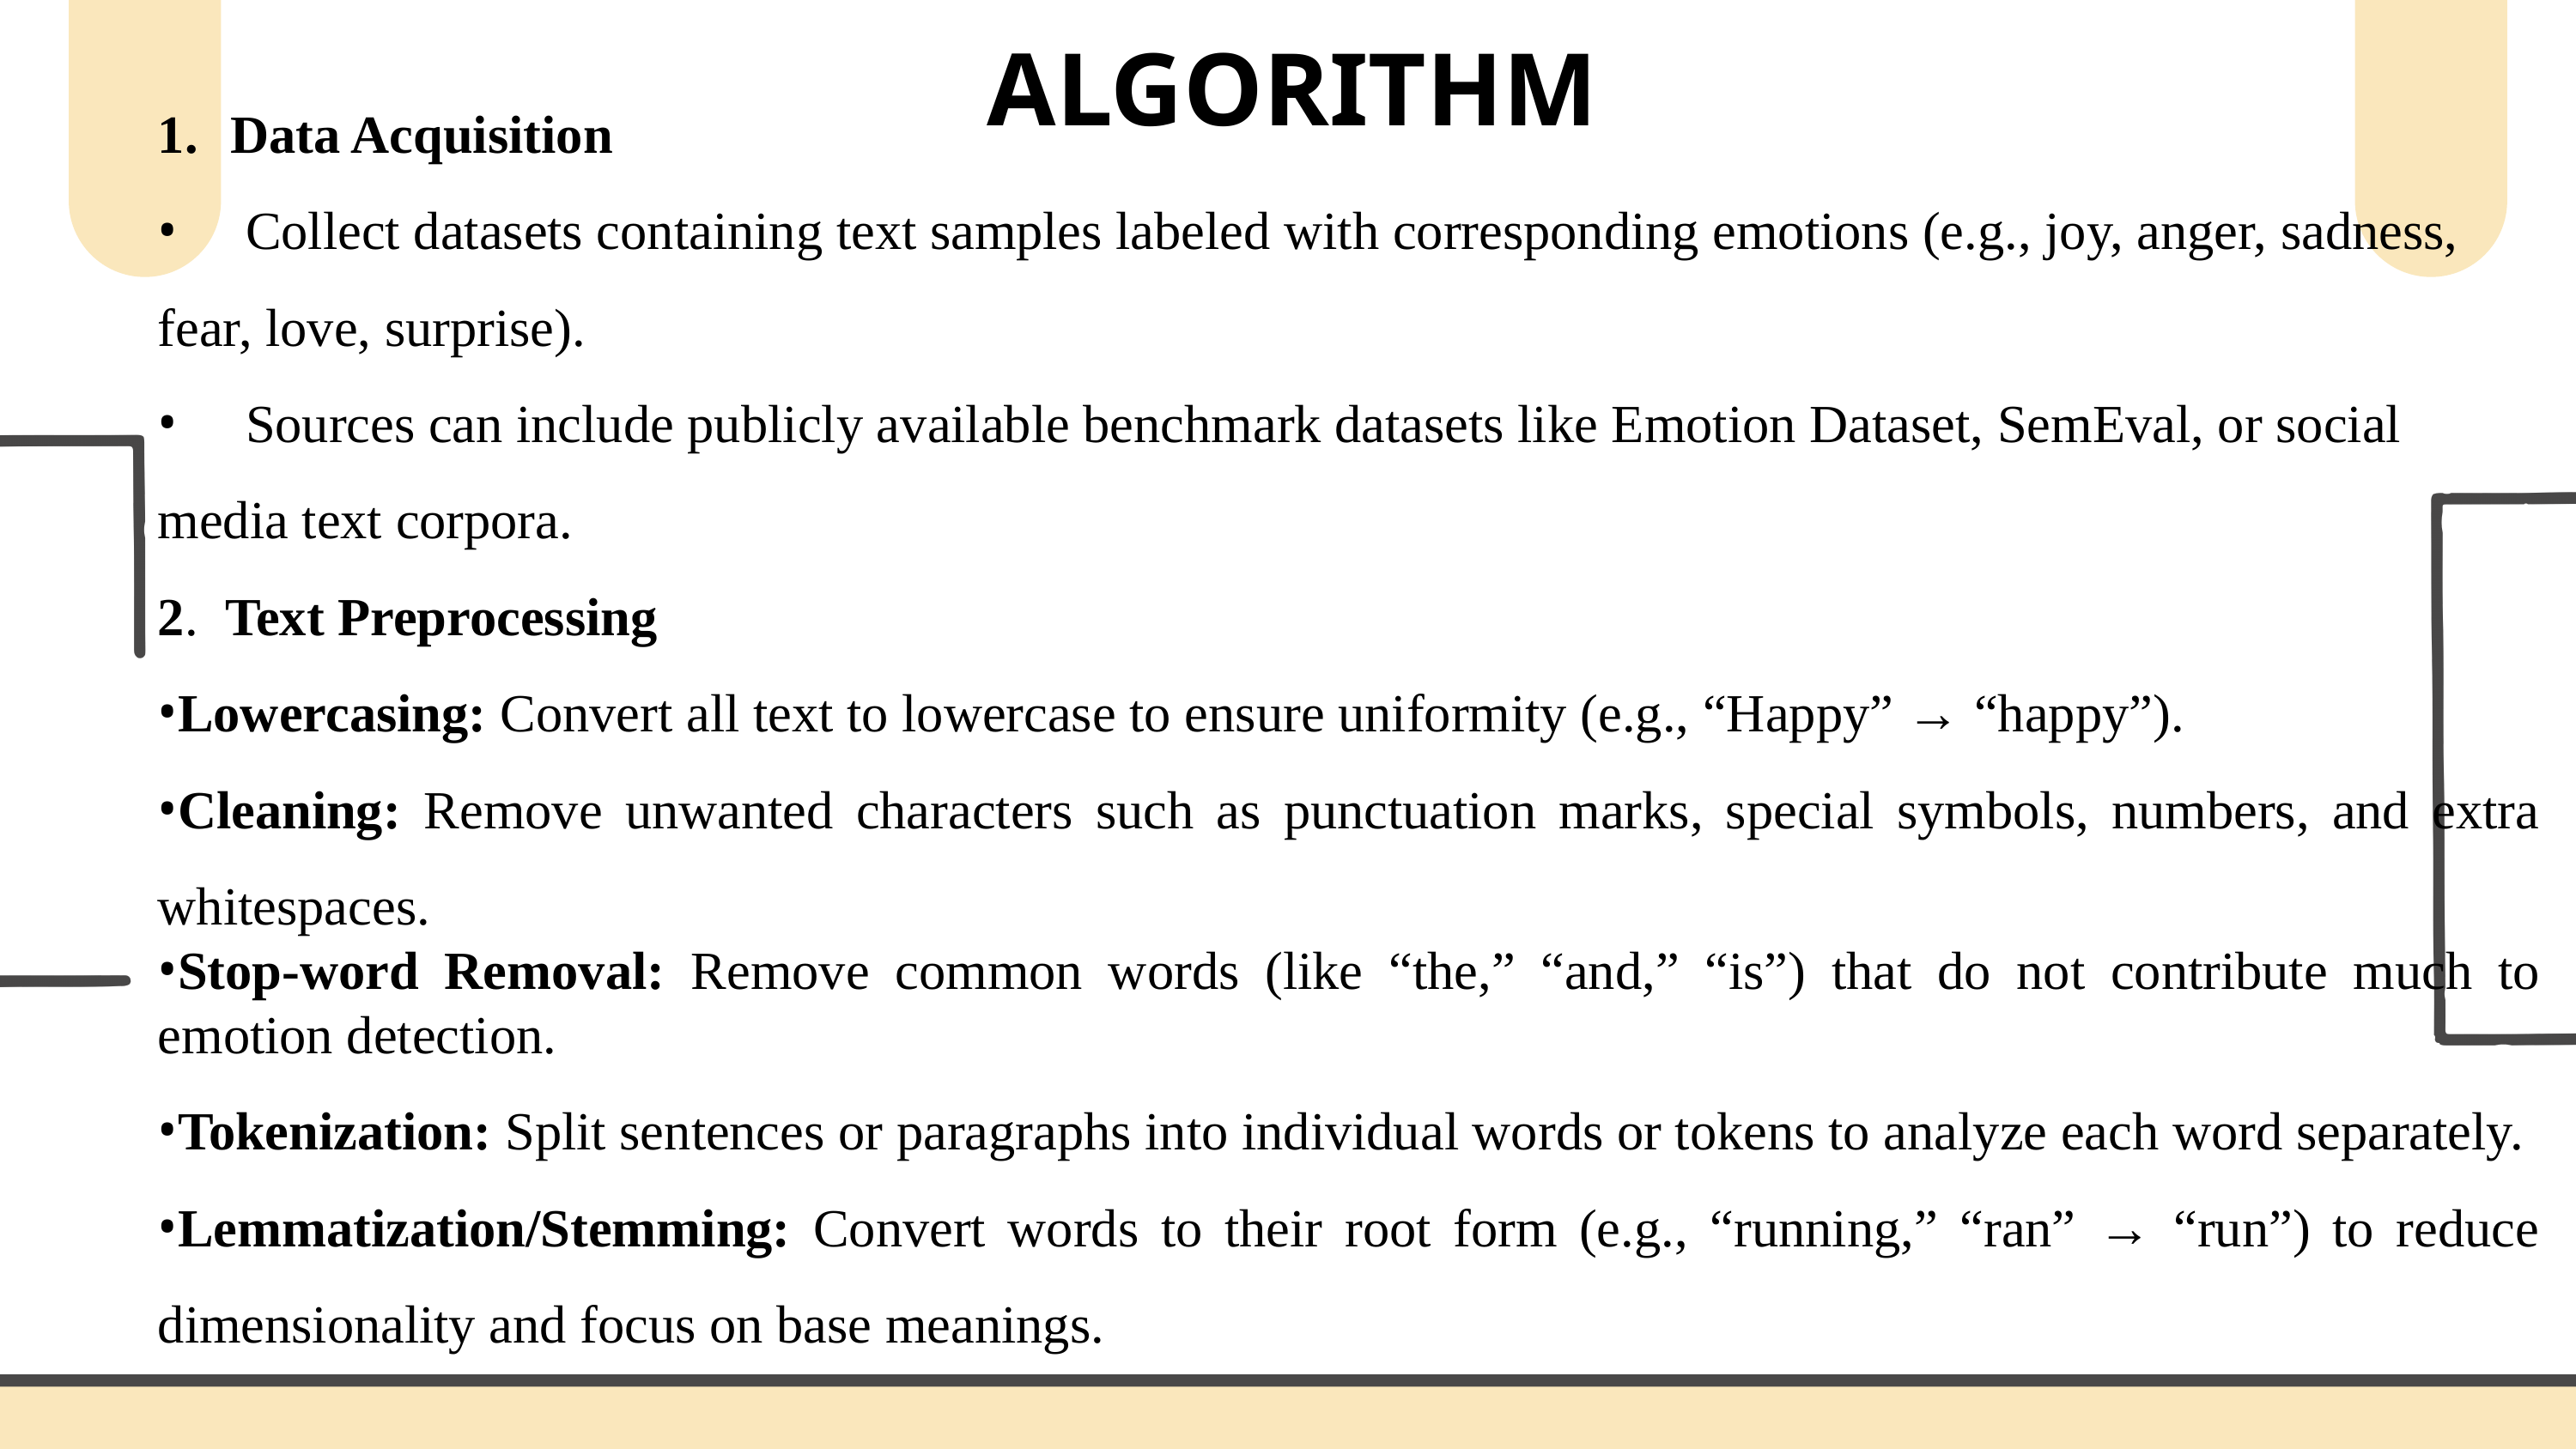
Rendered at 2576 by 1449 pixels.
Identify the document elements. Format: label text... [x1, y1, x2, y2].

text_box ALGORITHM [534, 0, 2050, 60]
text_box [0, 1379, 2576, 1449]
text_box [68, 0, 222, 277]
text_box [2555, 489, 2576, 1046]
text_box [2354, 0, 2508, 277]
text_box [0, 434, 144, 990]
text_box Data Acquisition Collect datasets containing text samples labeled with corresponding emotions (e.g., joy, anger, sadness, fear, love, surprise). Sources can include publicly available benchmark datasets like Emotion Dataset, SemEval, or social media text corpora. 2. Text Preprocessing Lowercasing: Convert all text to lowercase to ensure uniformity (e.g., “Happy” → “happy”). Cleaning: Remove unwanted characters such as punctuation marks, special symbols, numbers, and extra whitespaces. Stop-word Removal: Remove common words (like “the,” “and,” “is”) that do not contribute much to emotion detection. Tokenization: Split sentences or paragraphs into individual words or tokens to analyze each word separately. Lemmatization/Stemming: Convert words to their root form (e.g., “running,” “ran” → “run”) to reduce dimensionality and focus on base meanings. [144, 60, 2555, 1374]
